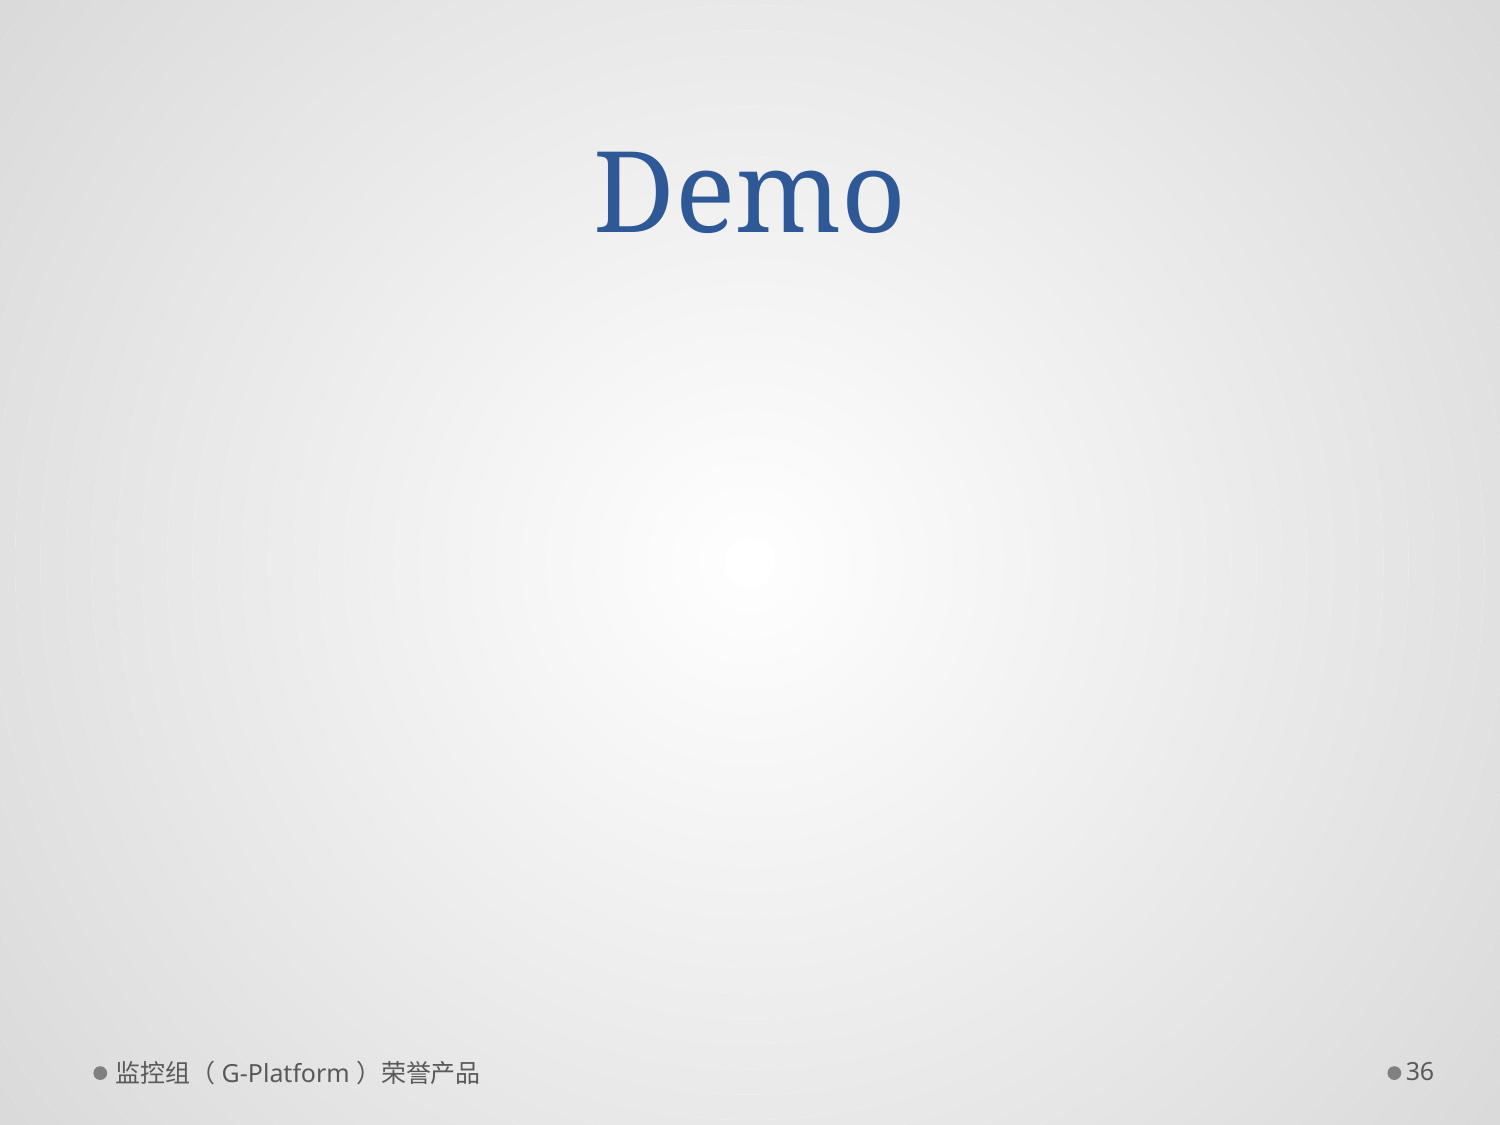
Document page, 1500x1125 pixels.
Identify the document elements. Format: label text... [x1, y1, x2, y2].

slide_number 36 [1401, 1042, 1494, 1103]
title Demo [75, 0, 1425, 263]
footer 监控组（G-Platform）荣誉产品 [108, 1042, 576, 1103]
